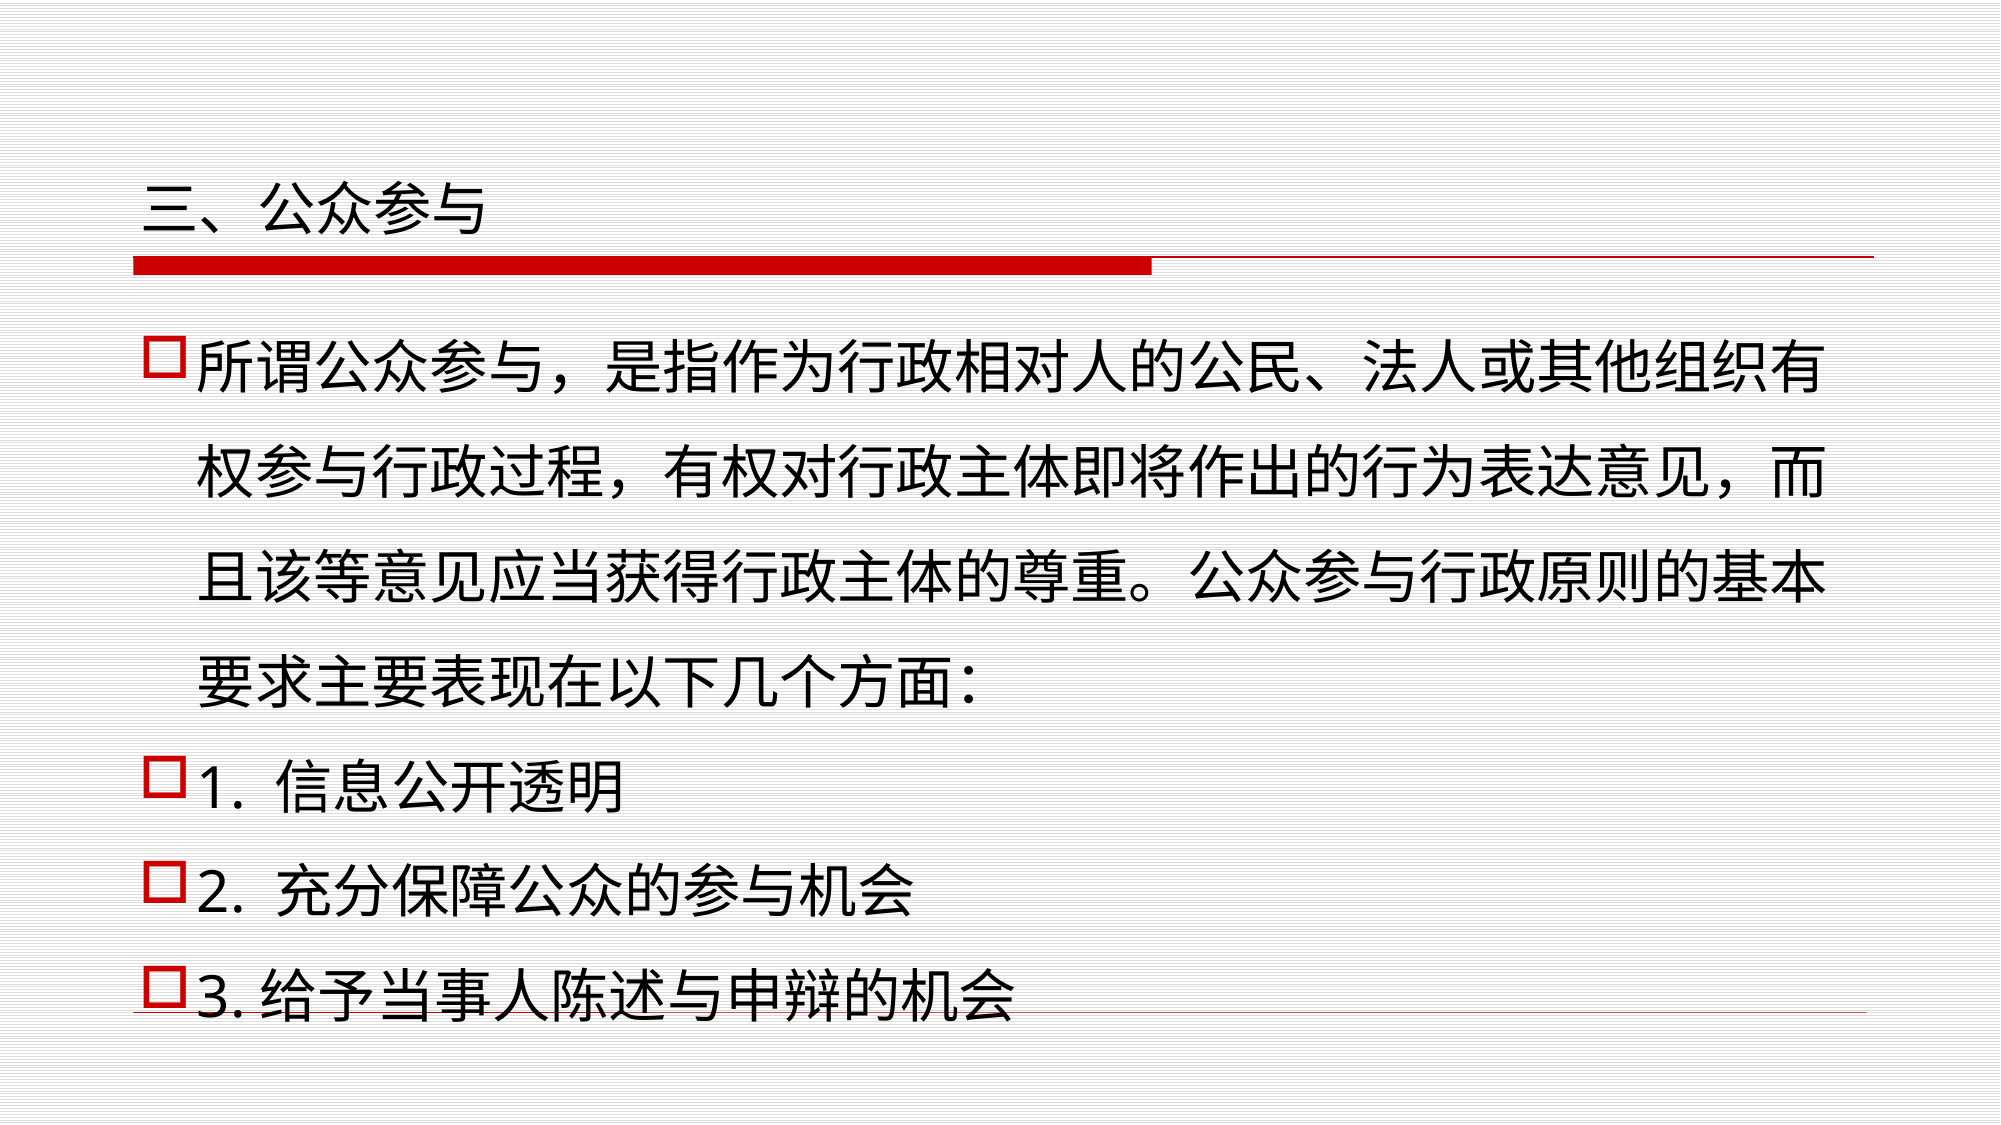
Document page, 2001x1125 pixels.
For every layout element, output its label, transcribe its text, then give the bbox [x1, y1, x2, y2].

title 三、公众参与 [125, 49, 1876, 250]
list 所谓公众参与，是指作为行政相对人的公民、法人或其他组织有权参与行政过程，有权对行政主体即将作出的行为表达意见，而且该等意见应当获得行政主体的尊重。公众参与行政原则的基本要求主要表现在以下几个方面： 1. 信息公开透明 2. 充分保障公众的参与机会 3.给予当事人陈述与申辩的机会 [123, 287, 1875, 988]
